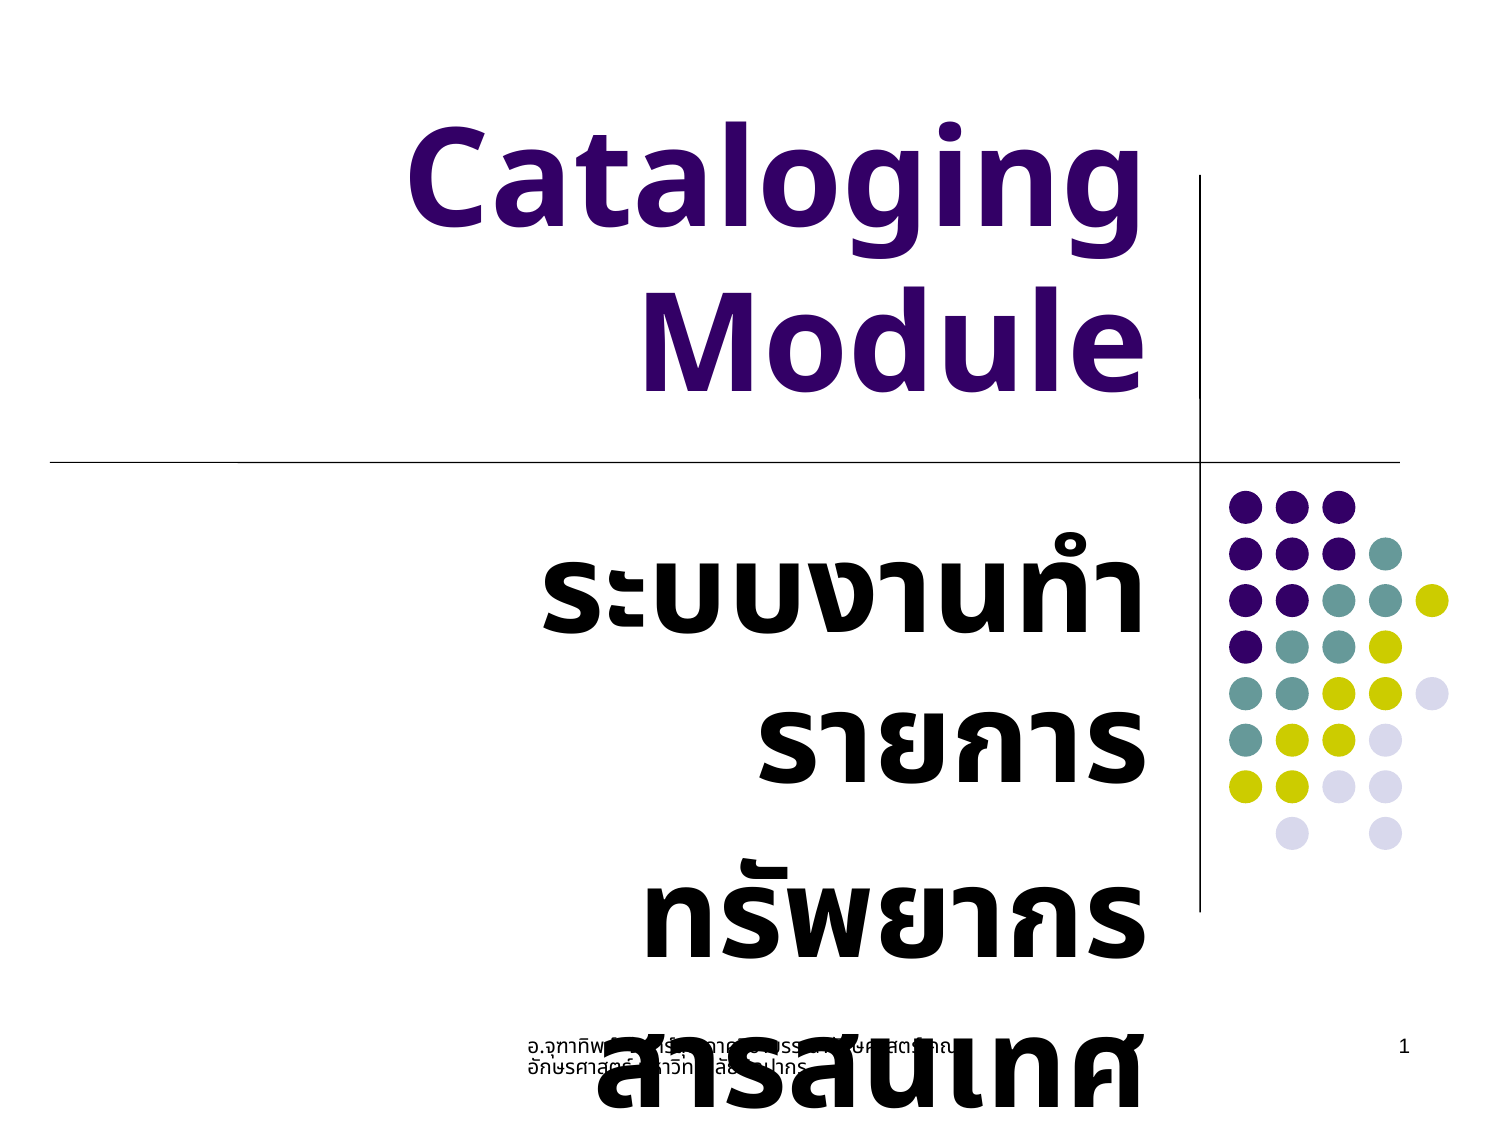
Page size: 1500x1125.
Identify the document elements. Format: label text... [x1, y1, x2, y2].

slide_number 1 [1074, 1024, 1426, 1101]
subtitle ระบบงานทำรายการ ทรัพยากรสารสนเทศ [139, 499, 1165, 888]
title Cataloging Module [51, 76, 1165, 427]
footer อ.จุฑาทิพย์ จันทร์ลุน ภาควิชาบรรณารักษศาสตร์ คณะอักษรศาสตร์ มหาวิทยาลัยศิลปากร [512, 1024, 988, 1101]
